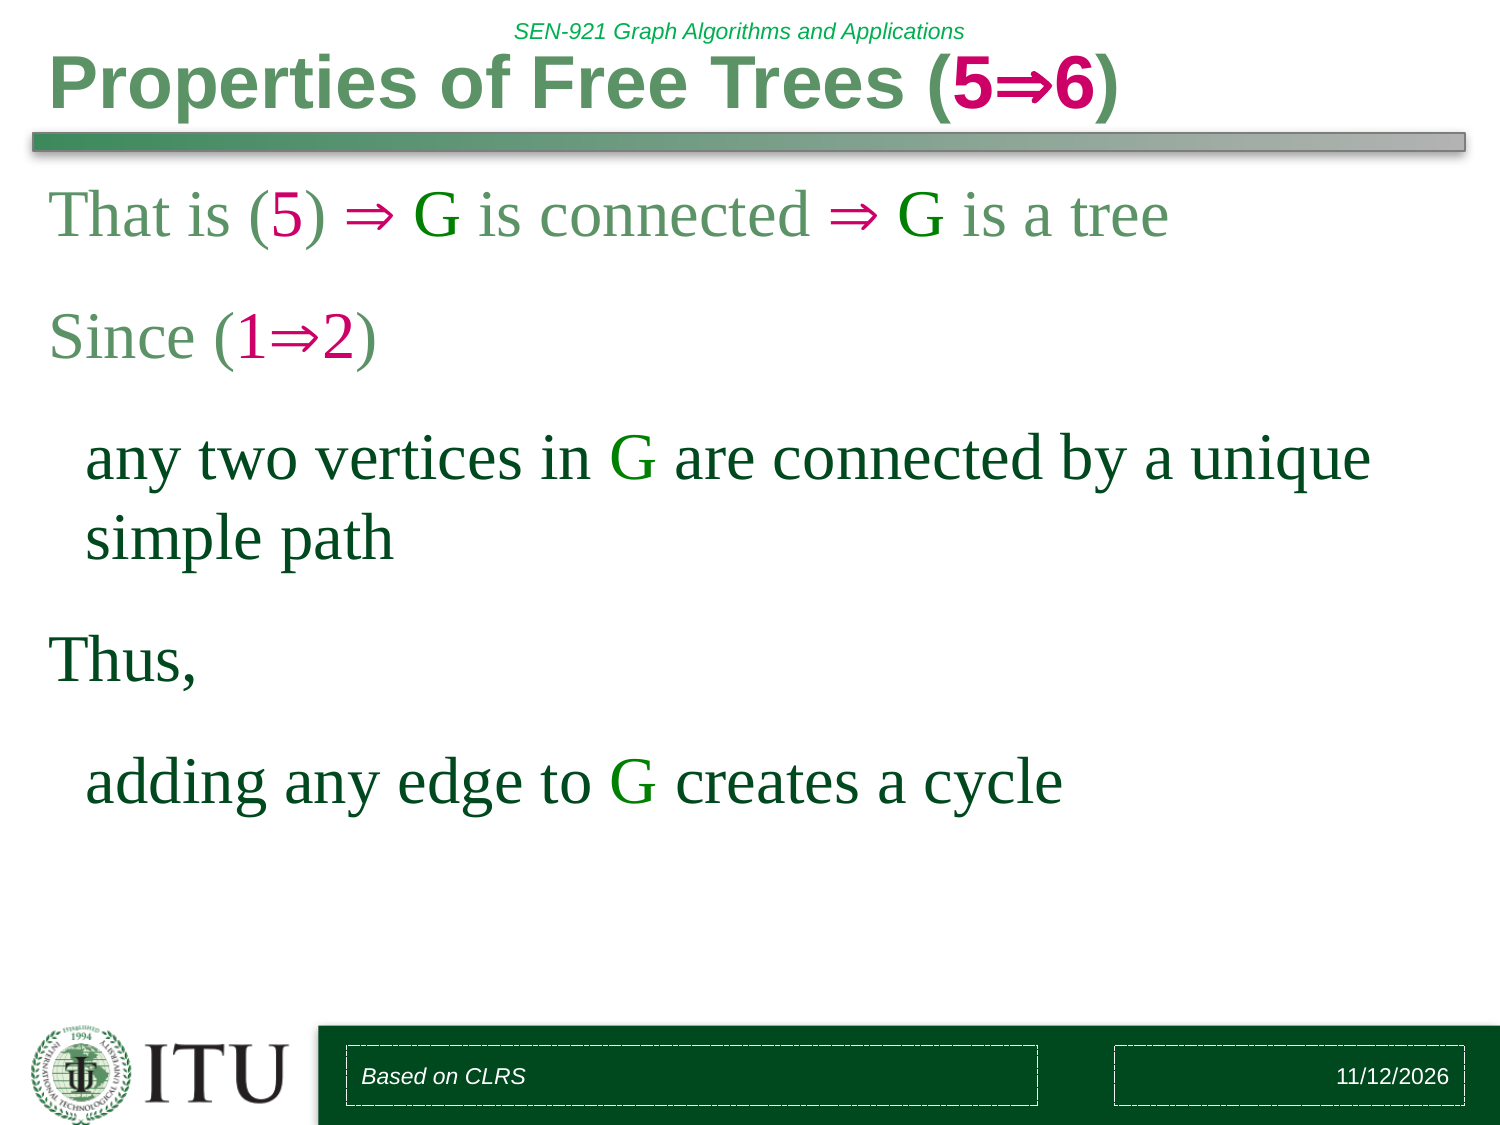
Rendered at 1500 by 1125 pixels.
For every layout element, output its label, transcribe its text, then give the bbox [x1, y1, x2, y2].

footer Based on CLRS [346, 1045, 1038, 1106]
title Properties of Free Trees (56) [33, 24, 1465, 134]
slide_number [1114, 1045, 1465, 1106]
list That is (5)  G is connected  G is a tree Since (12) any two vertices in G are connected by a unique simple path Thus, adding any edge to G creates a cycle [33, 162, 1465, 1016]
